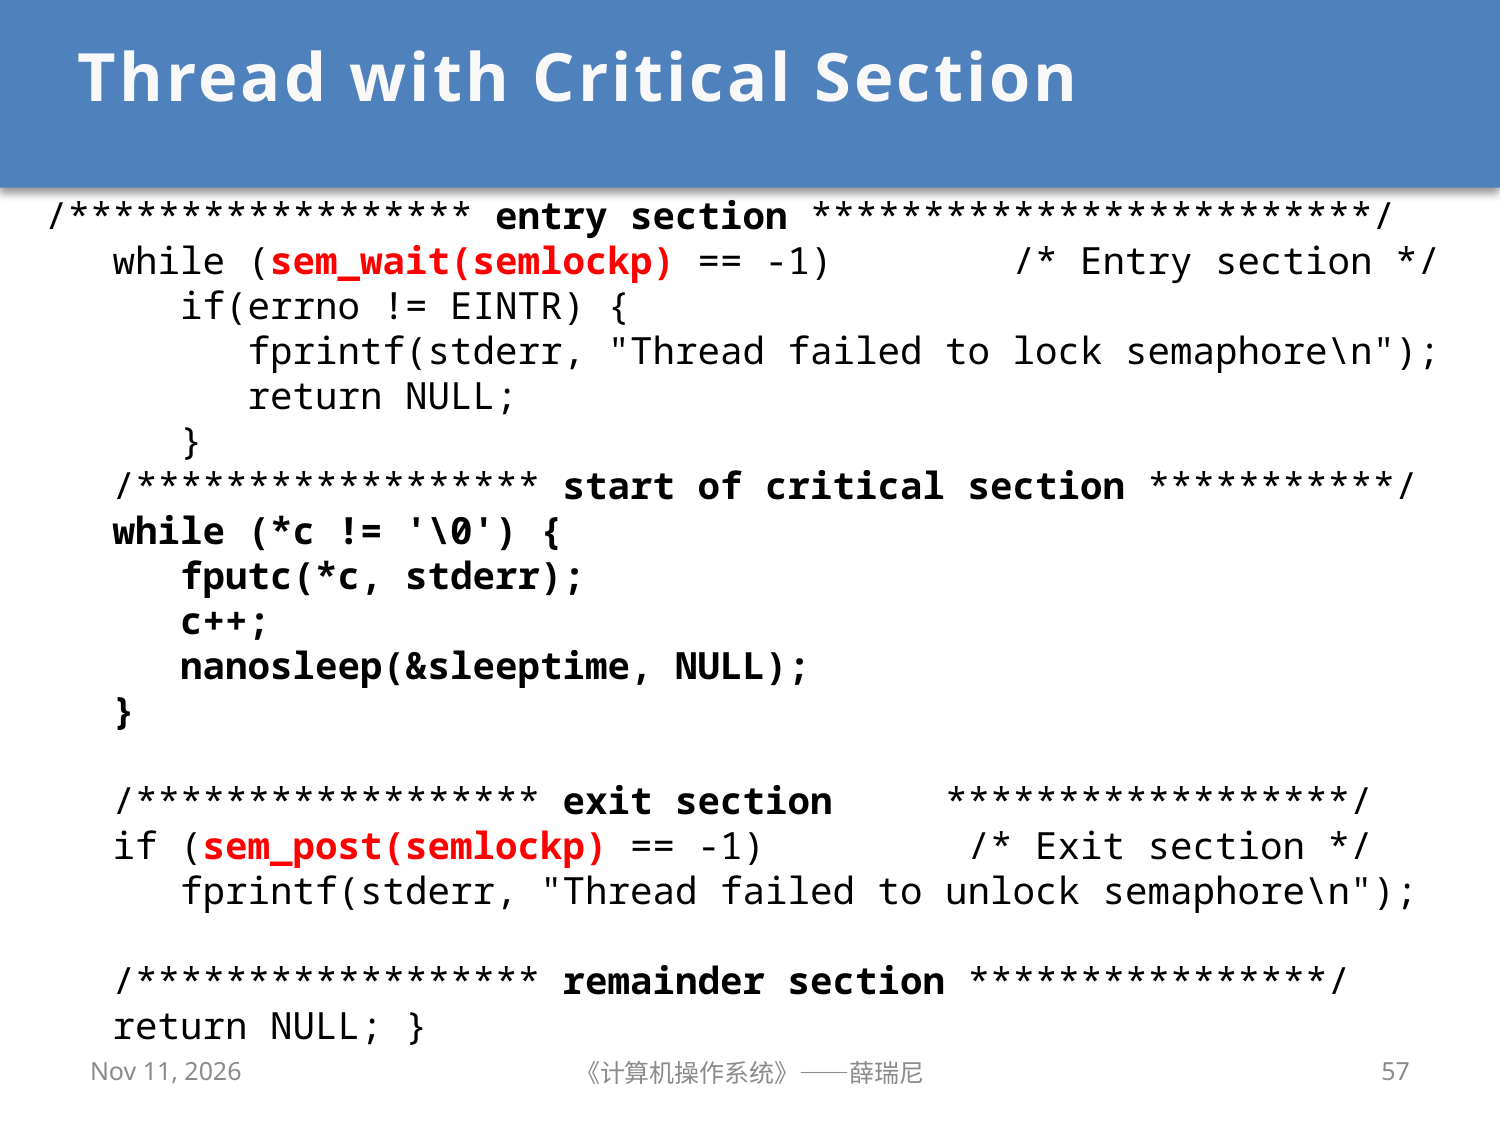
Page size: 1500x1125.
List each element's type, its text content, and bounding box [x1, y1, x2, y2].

slide_number 57 [1074, 1042, 1425, 1103]
footer 《计算机操作系统》——薛瑞尼 [425, 1042, 1074, 1103]
text_box /****************** entry section *************************/ while (sem_wait(semlockp) == -1) /* Entry section */ if(errno != EINTR) { fprintf(stderr, "Thread failed to lock semaphore\n"); return NULL; } /****************** start of critical section ***********/ while (*c != '\0') { fputc(*c, stderr); c++; nanosleep(&sleeptime, NULL); } /****************** exit section ******************/ if (sem_post(semlockp) == -1) /* Exit section */ fprintf(stderr, "Thread failed to unlock semaphore\n"); /****************** remainder section ****************/ return NULL; } [30, 184, 1500, 1055]
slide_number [75, 1042, 425, 1103]
title Thread with Critical Section [62, 0, 1375, 150]
